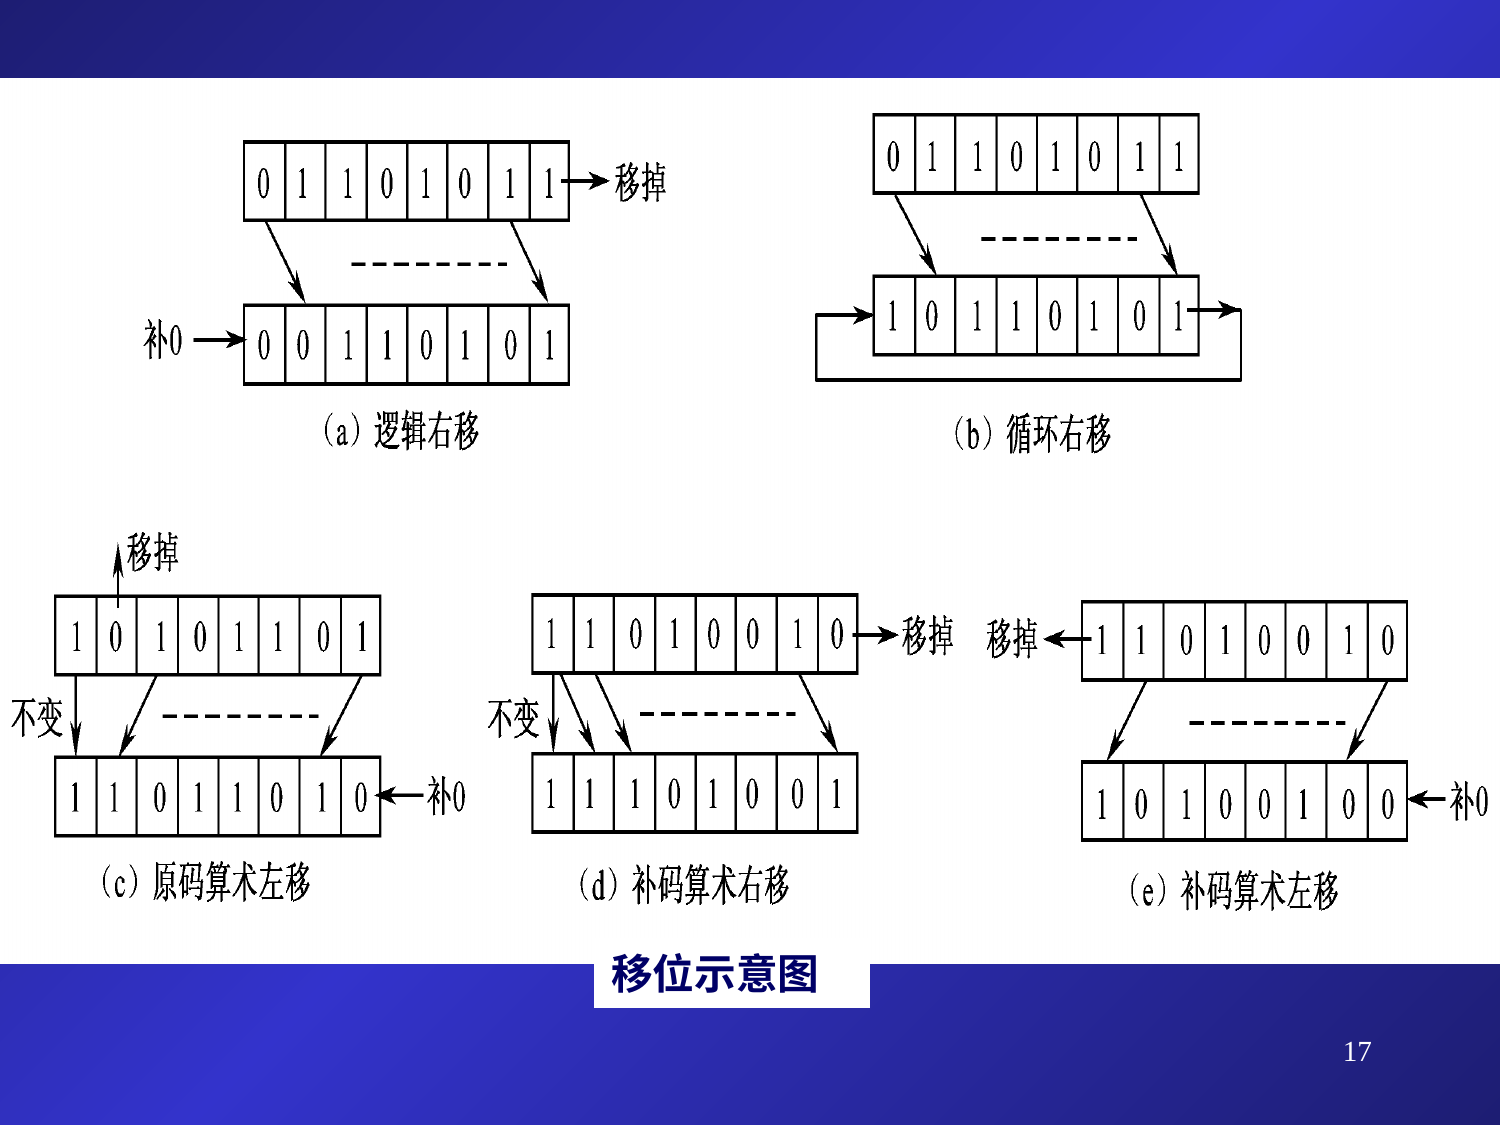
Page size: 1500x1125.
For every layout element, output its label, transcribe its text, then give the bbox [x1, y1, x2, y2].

text_box 移位示意图 [596, 973, 868, 1006]
picture [0, 77, 1500, 965]
slide_number 17 [1074, 1025, 1388, 1100]
